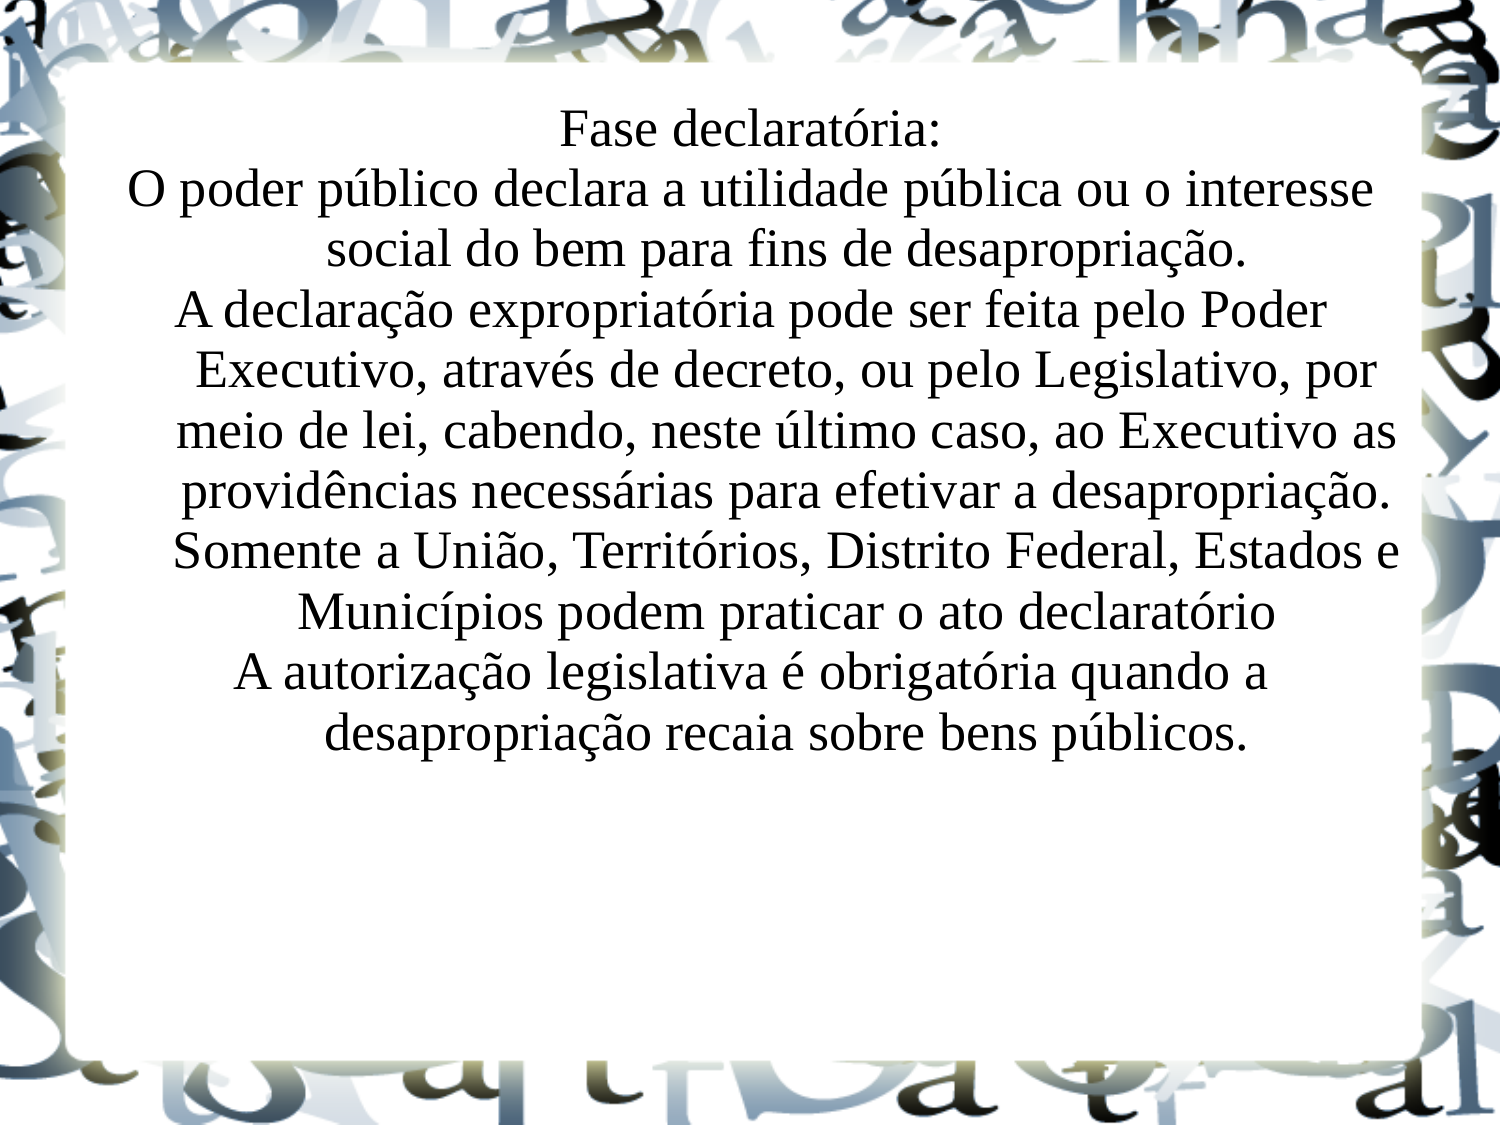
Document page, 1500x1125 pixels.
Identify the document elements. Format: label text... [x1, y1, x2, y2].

picture [0, 0, 1500, 1125]
text_box Fase declaratória: O poder público declara a utilidade pública ou o interesse social do bem para fins de desapropriação. A declaração expropriatória pode ser feita pelo Poder Executivo, através de decreto, ou pelo Legislativo, por meio de lei, cabendo, neste último caso, ao Executivo as providências necessárias para efetivar a desapropriação. Somente a União, Territórios, Distrito Federal, Estados e Municípios podem praticar o ato declaratório A autorização legislativa é obrigatória quando a desapropriação recaia sobre bens públicos. [53, 90, 1447, 770]
